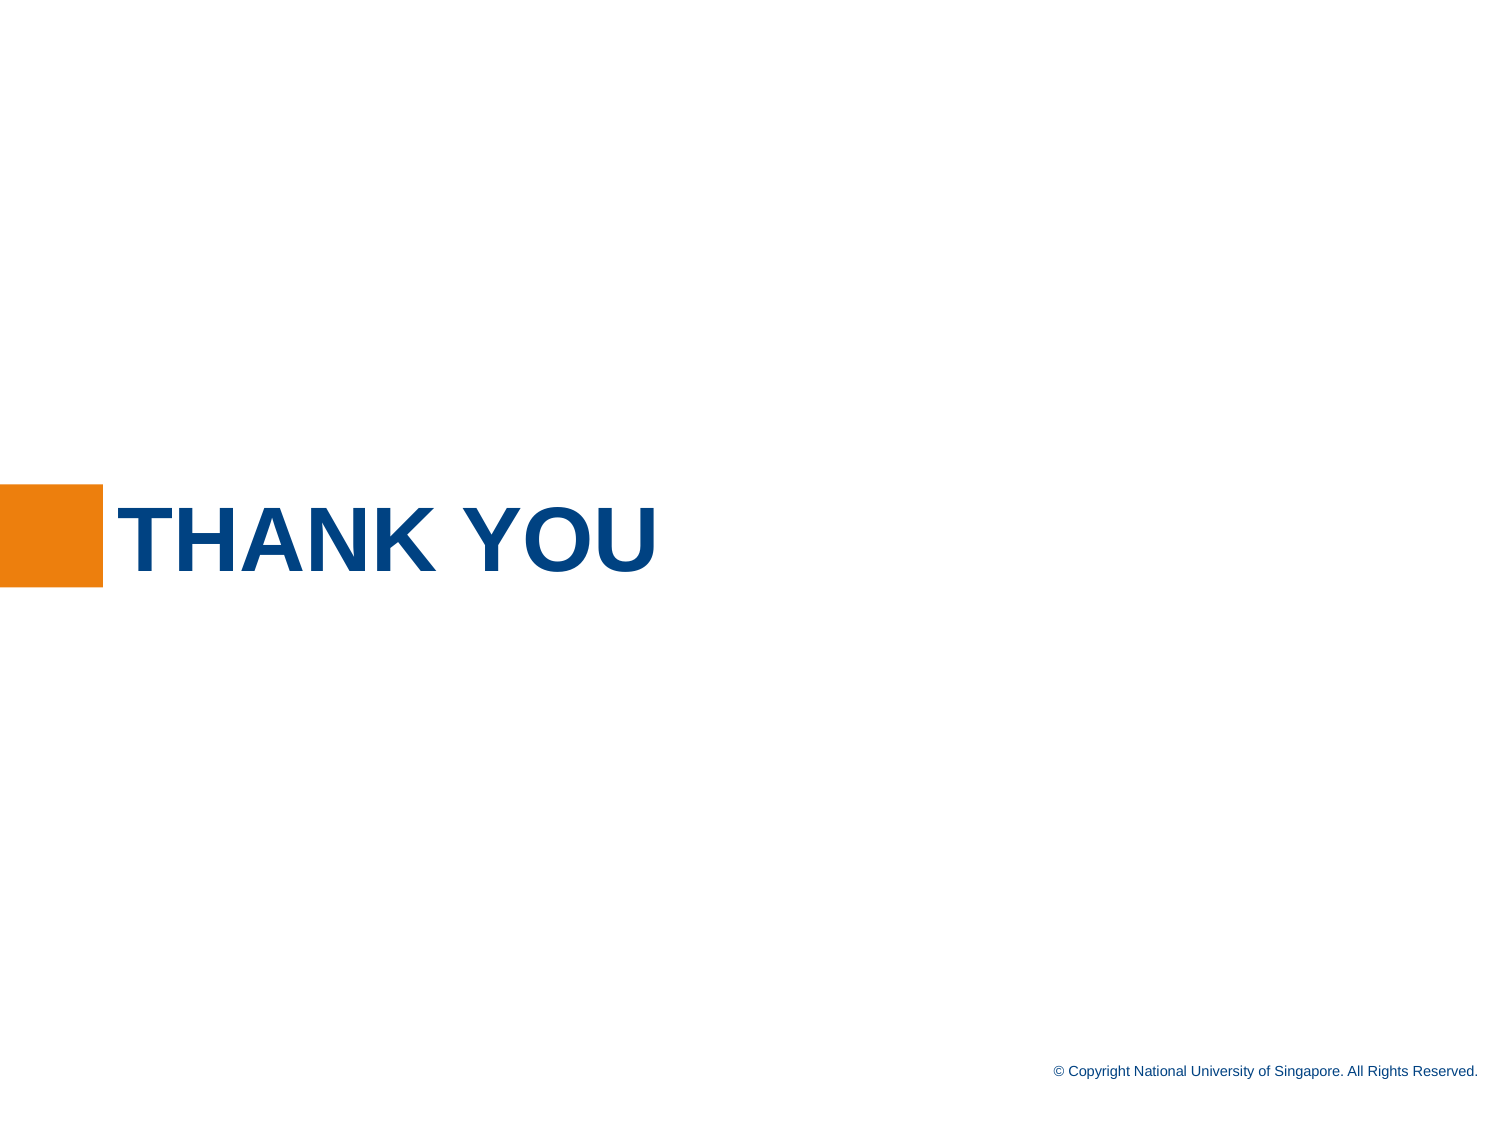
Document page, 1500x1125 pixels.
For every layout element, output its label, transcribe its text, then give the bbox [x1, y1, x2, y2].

title THANK YOU [102, 307, 1397, 776]
